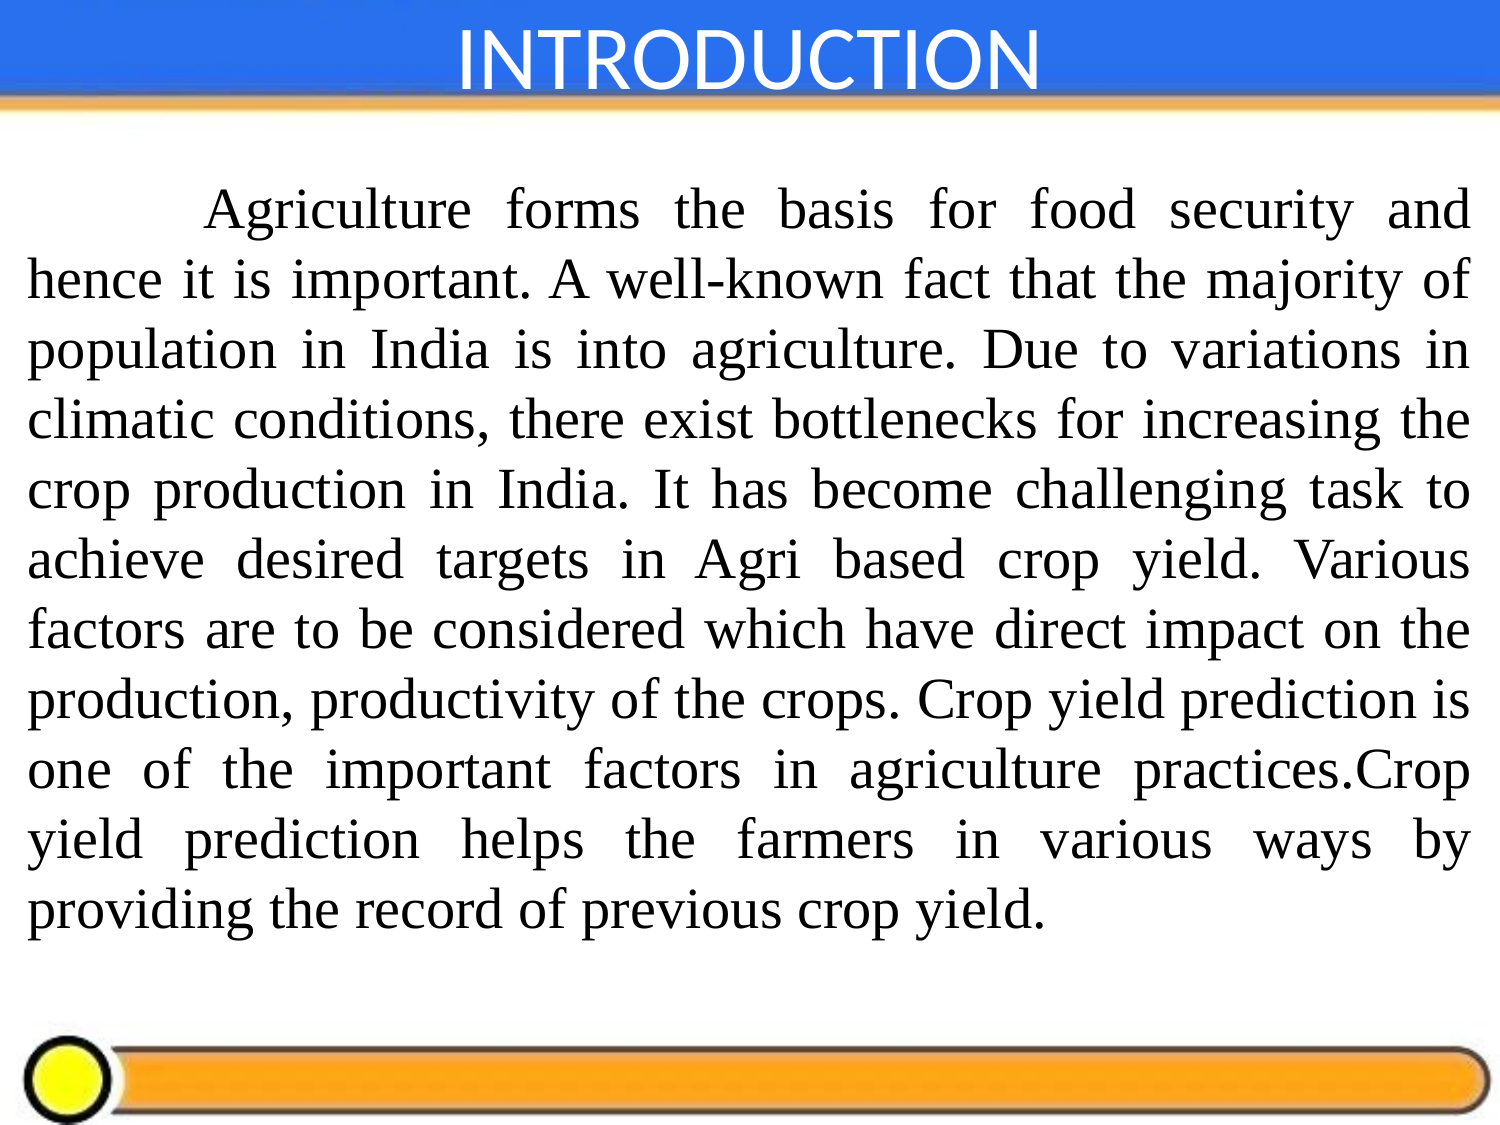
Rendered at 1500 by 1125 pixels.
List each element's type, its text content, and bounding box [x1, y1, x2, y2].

list Agriculture forms the basis for food security and hence it is important. A well-known fact that the majority of population in India is into agriculture. Due to variations in climatic conditions, there exist bottlenecks for increasing the crop production in India. It has become challenging task to achieve desired targets in Agri based crop yield. Various factors are to be considered which have direct impact on the production, productivity of the crops. Crop yield prediction is one of the important factors in agriculture practices.Crop yield prediction helps the farmers in various ways by providing the record of previous crop yield. [12, 162, 1488, 1000]
title INTRODUCTION [50, 0, 1450, 105]
picture [0, 0, 1500, 1125]
